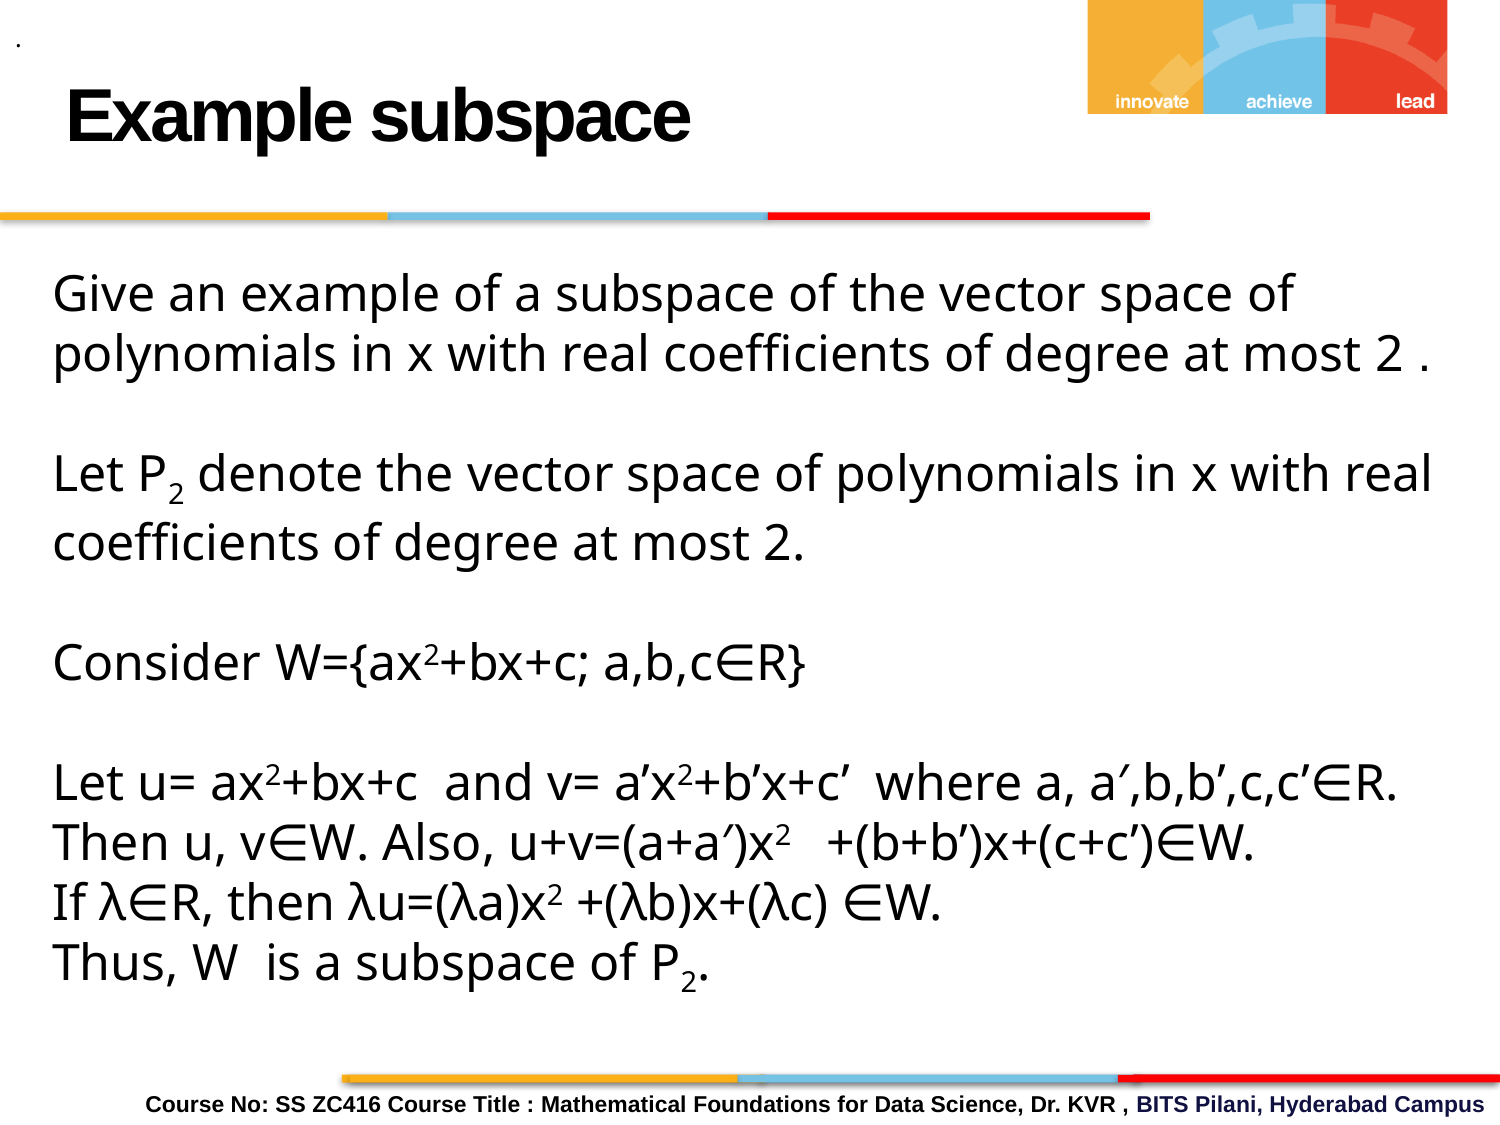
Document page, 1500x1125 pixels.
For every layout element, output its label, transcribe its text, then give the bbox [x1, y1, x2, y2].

picture [1087, 0, 1448, 114]
text_box . [0, 14, 38, 60]
list Give an example of a subspace of the vector space of polynomials in x with real coefficients of degree at most 2 . Let P2 denote the vector space of polynomials in x with real coefficients of degree at most 2. Consider W={ax2+bx+c; a,b,c∈R} Let u= ax2+bx+c and v= a’x2+b’x+c’ where a, a′,b,b’,c,c’∈R. Then u, v∈W. Also, u+v=(a+a′)x2 +(b+b’)x+(c+c’)∈W. If λ∈R, then λu=(λa)x2 +(λb)x+(λc) ∈W. Thus, W is a subspace of P2. [37, 254, 1463, 1051]
list Example subspace [50, 24, 1088, 213]
